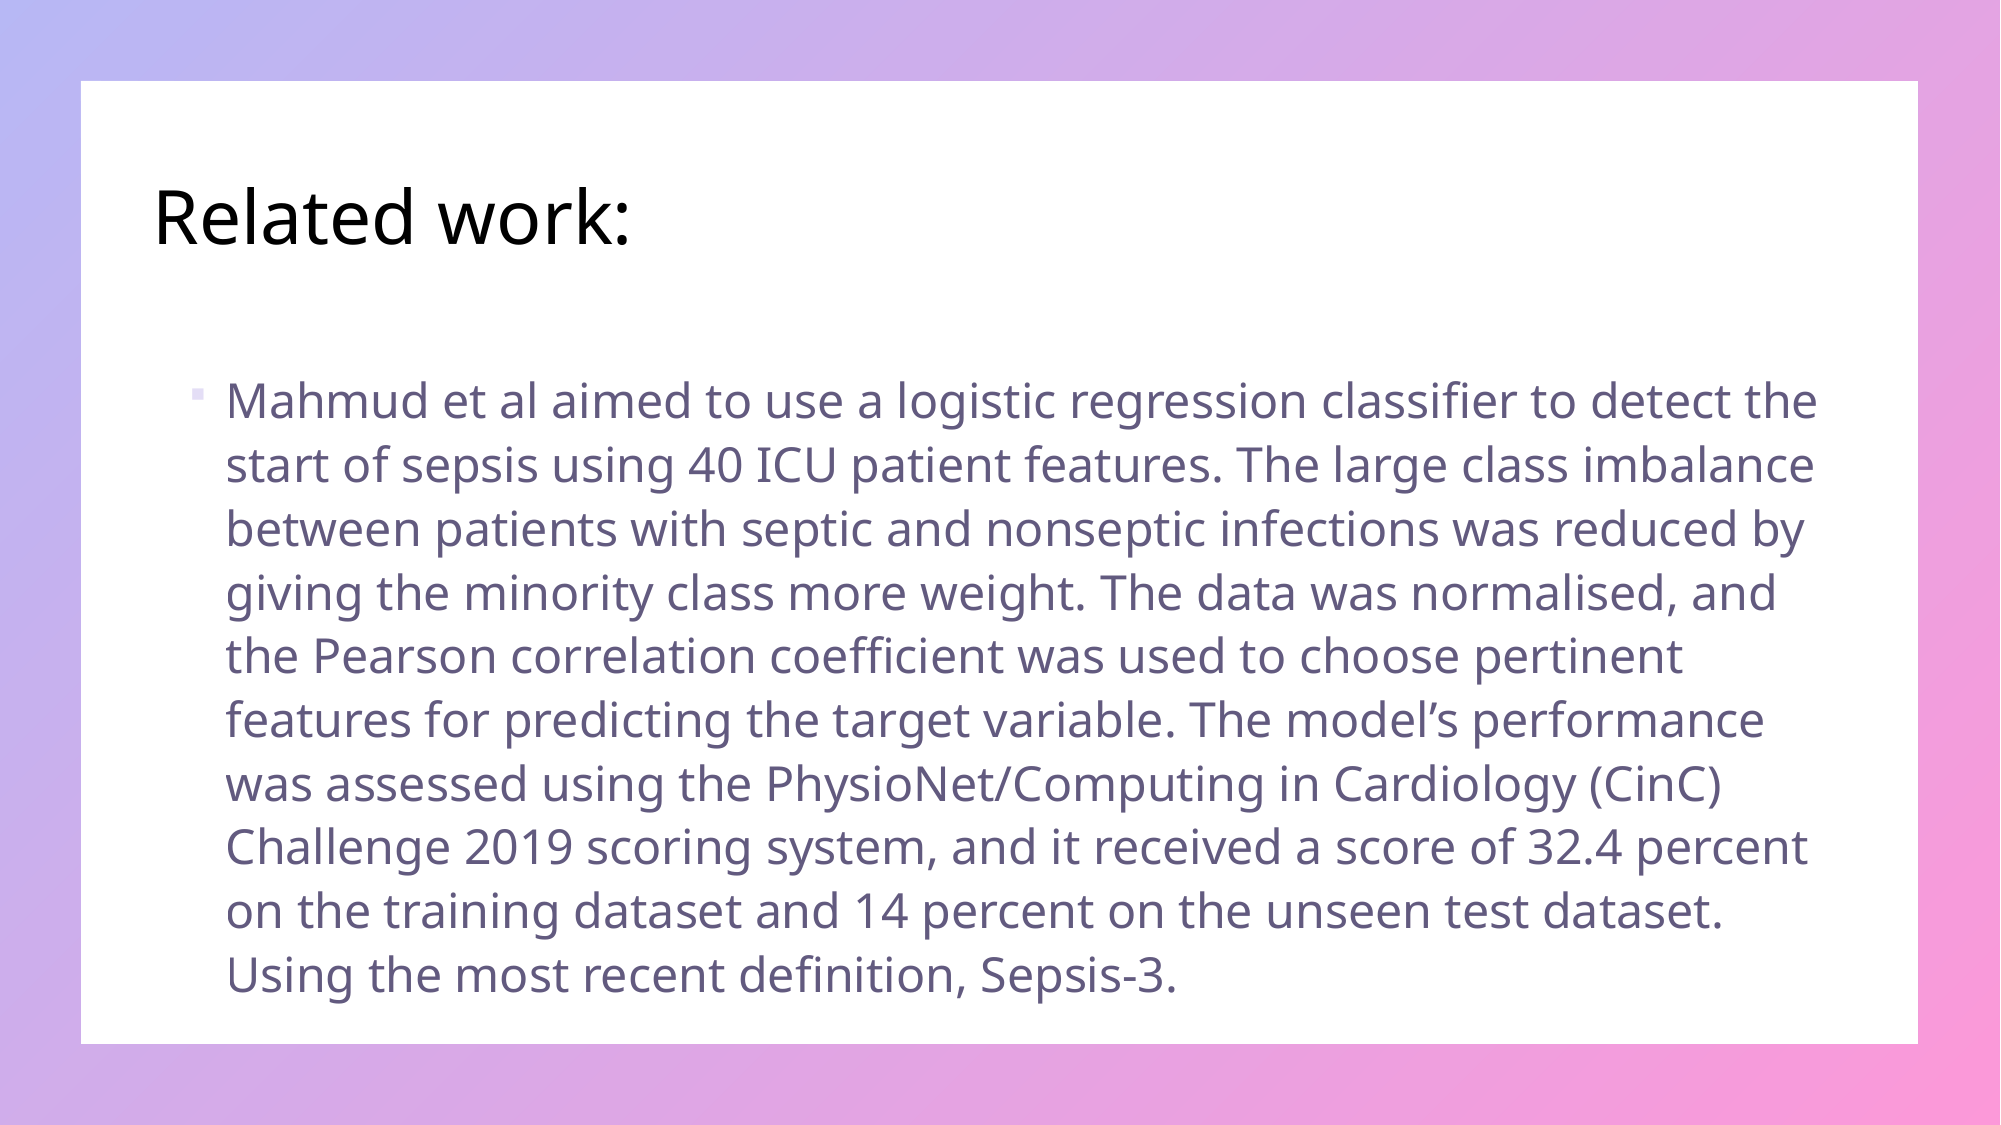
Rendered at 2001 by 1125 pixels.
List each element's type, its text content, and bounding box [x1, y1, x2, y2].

title Related work: [137, 111, 1863, 330]
list Mahmud et al aimed to use a logistic regression classifier to detect the start of sepsis using 40 ICU patient features. The large class imbalance between patients with septic and nonseptic infections was reduced by giving the minority class more weight. The data was normalised, and the Pearson correlation coefficient was used to choose pertinent features for predicting the target variable. The model’s performance was assessed using the PhysioNet/Computing in Cardiology (CinC) Challenge 2019 scoring system, and it received a score of 32.4 percent on the training dataset and 14 percent on the unseen test dataset. Using the most recent definition, Sepsis-3. [137, 357, 1863, 1014]
